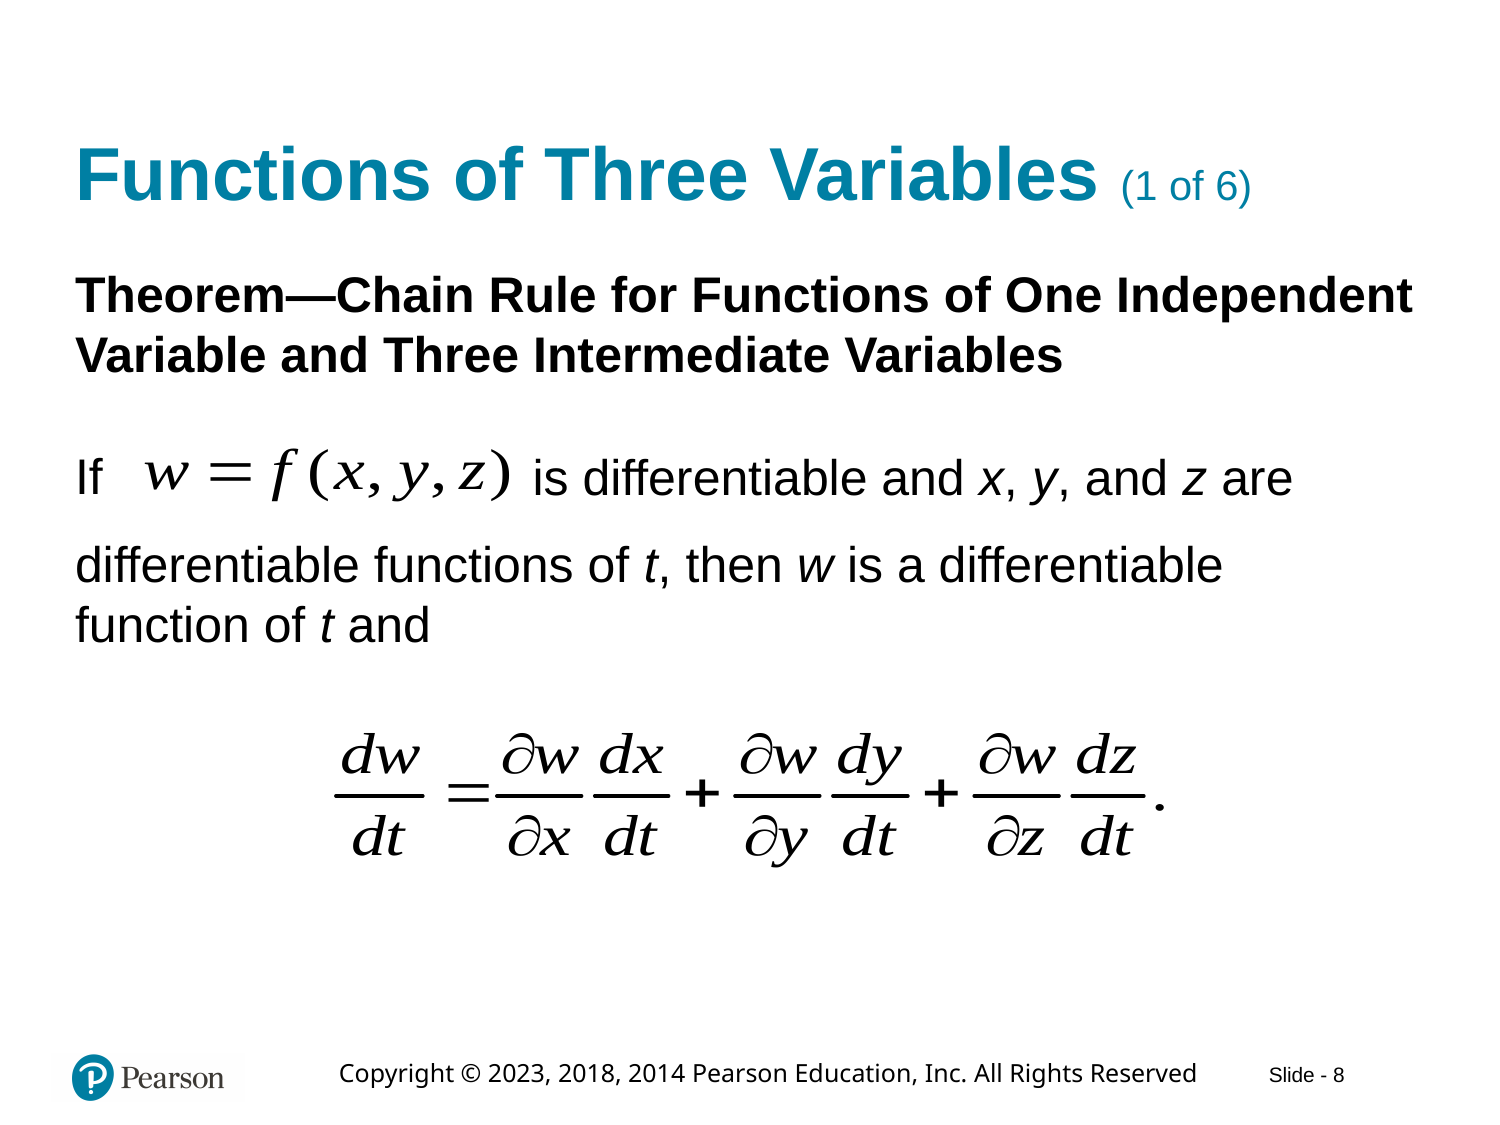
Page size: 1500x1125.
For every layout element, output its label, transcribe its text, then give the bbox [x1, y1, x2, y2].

list If [75, 444, 125, 513]
list differentiable functions of t, then w is a differentiable function of t and [75, 532, 1300, 662]
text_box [329, 723, 1171, 874]
title Functions of Three Variables (1 of 6) [75, 35, 1425, 216]
list is differentiable and x, y, and z are [532, 445, 1342, 519]
list Theorem—Chain Rule for Functions of One Independent Variable and Three Intermediate Variables [75, 262, 1463, 396]
picture [51, 1053, 245, 1102]
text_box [137, 443, 517, 509]
